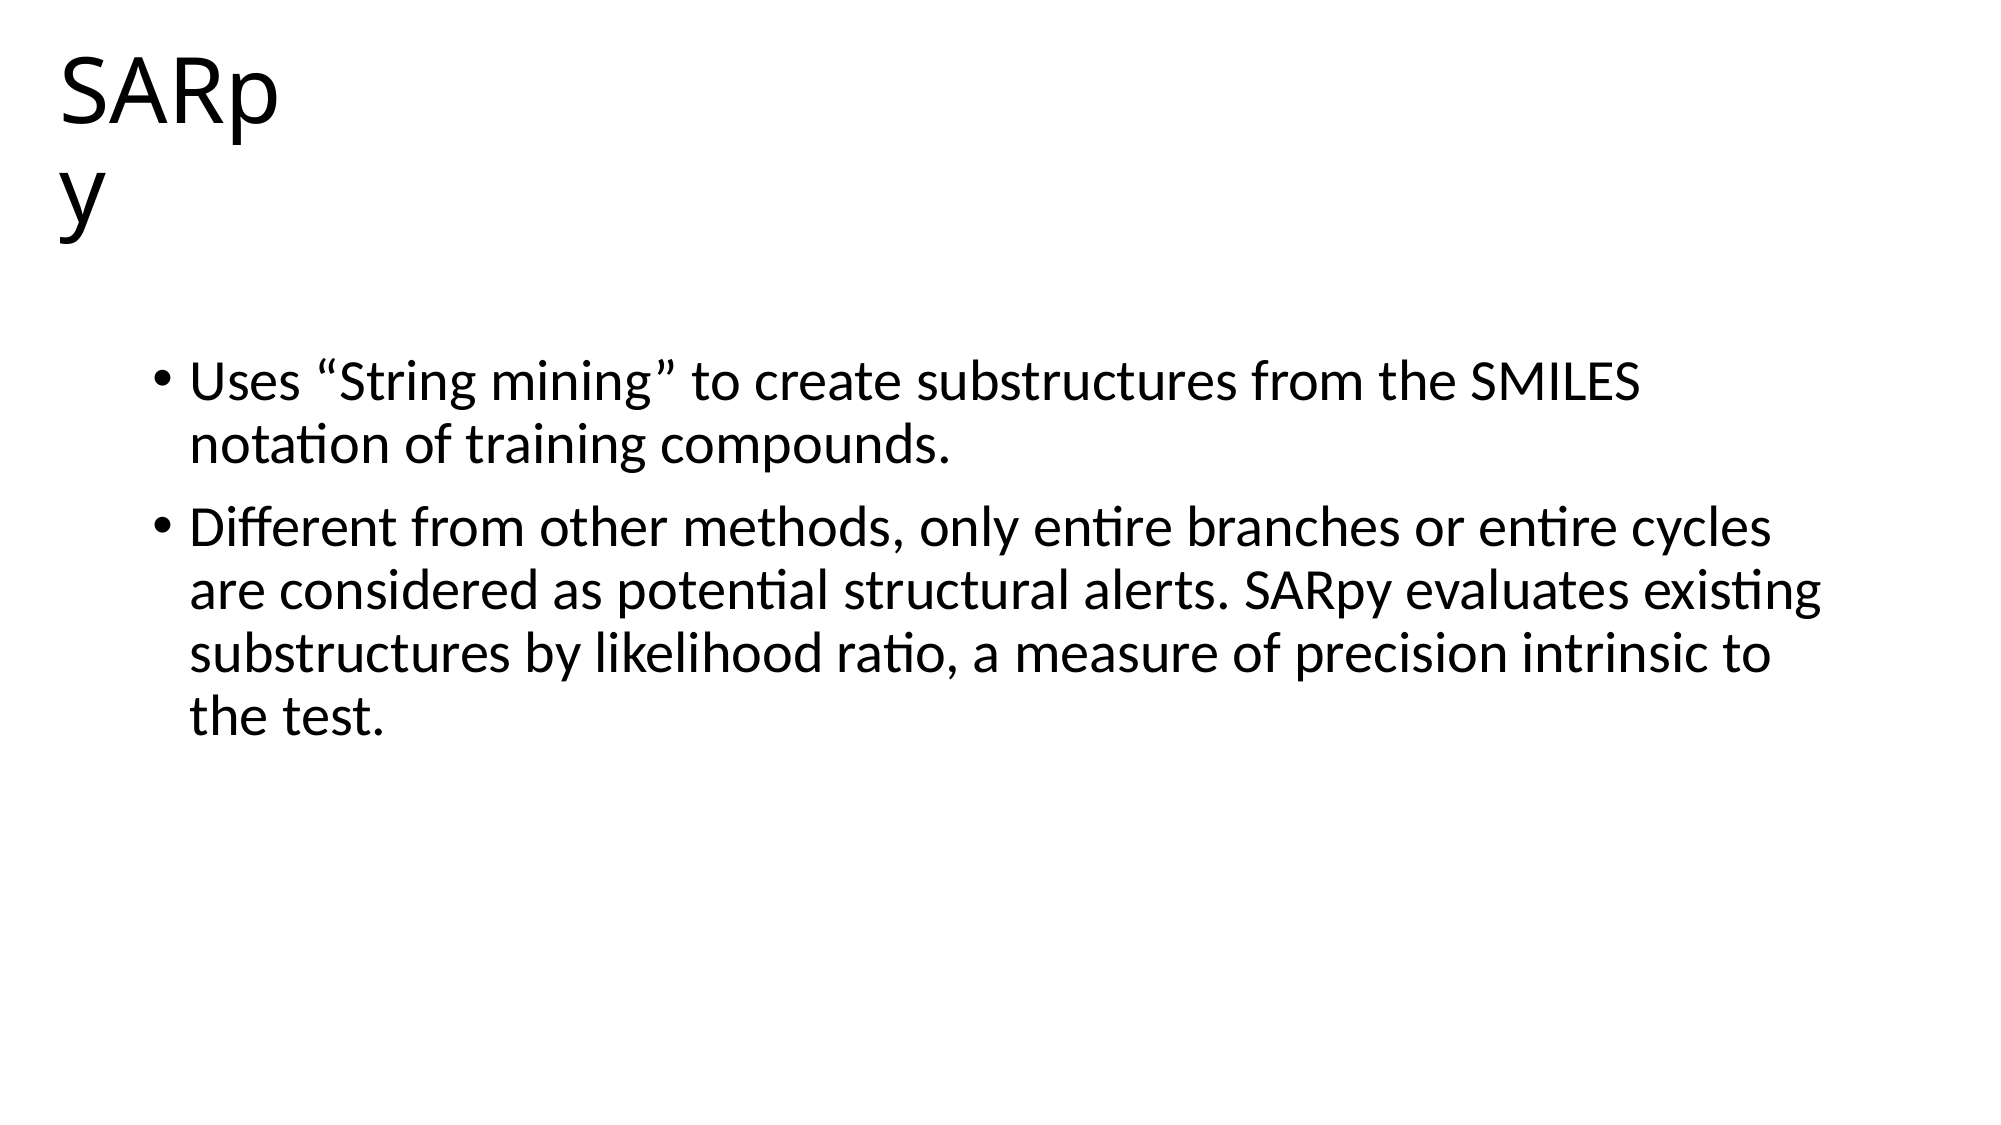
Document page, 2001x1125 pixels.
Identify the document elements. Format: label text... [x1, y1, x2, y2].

list Uses “String mining” to create substructures from the SMILES notation of training compounds. Different from other methods, only entire branches or entire cycles are considered as potential structural alerts. SARpy evaluates existing substructures by likelihood ratio, a measure of precision intrinsic to the test. [137, 342, 1863, 1014]
title SARpy [44, 66, 322, 221]
